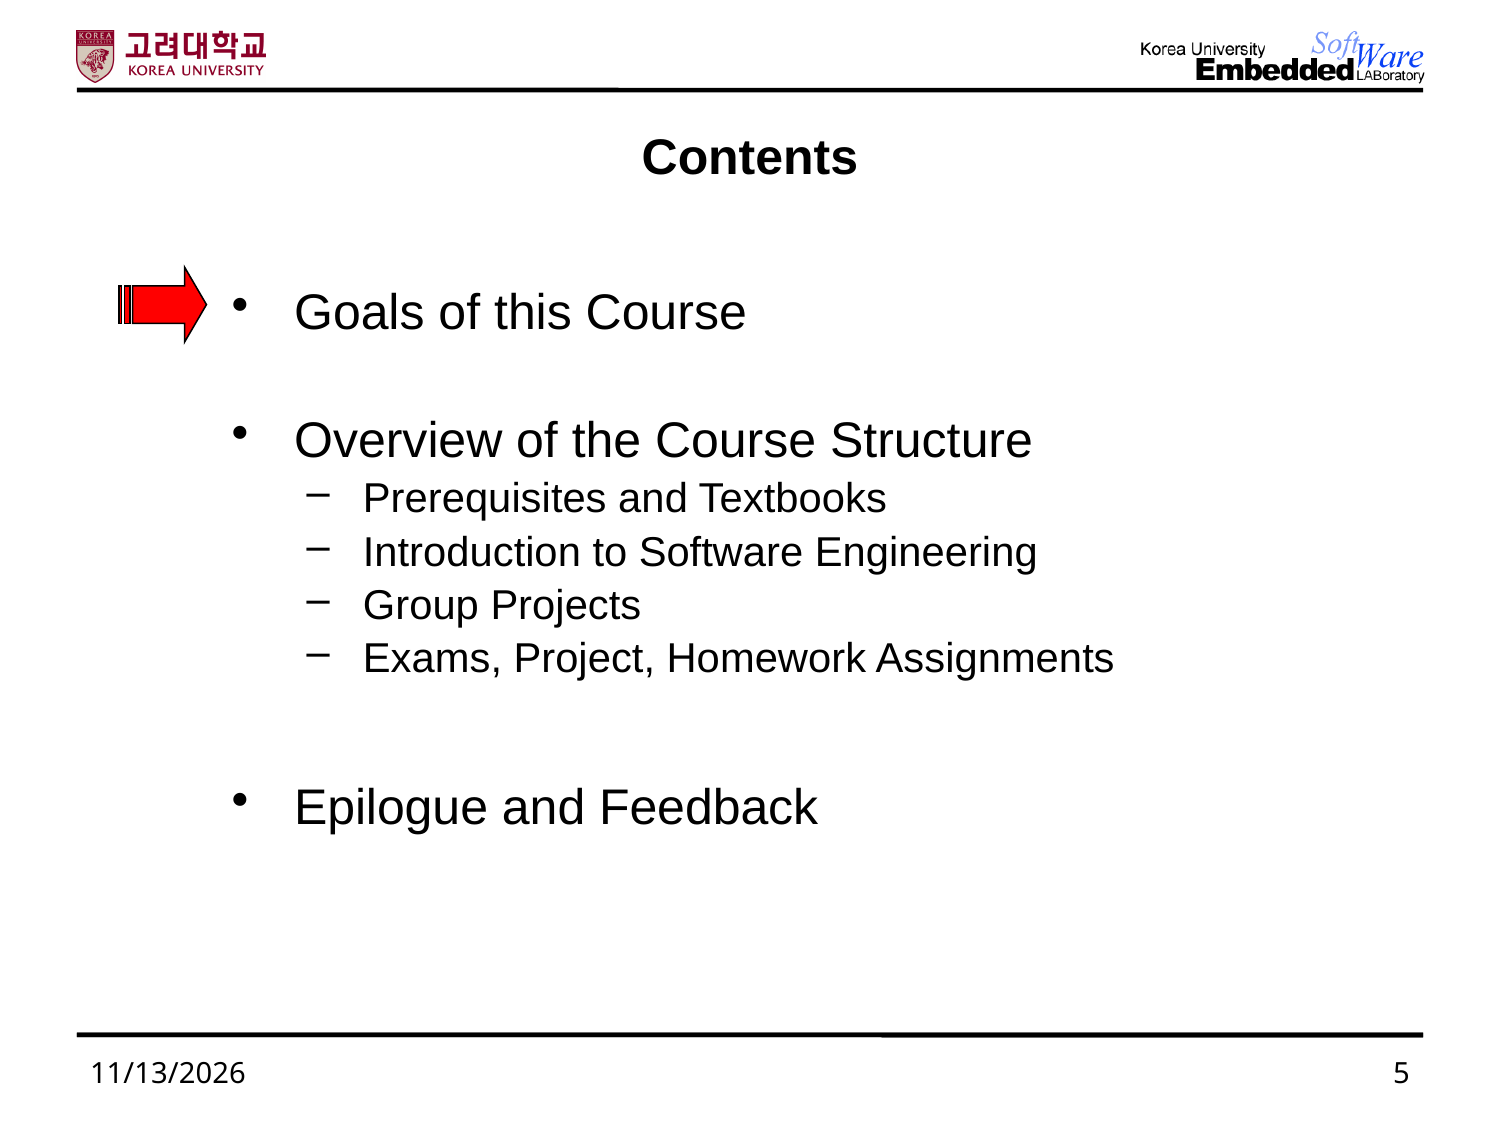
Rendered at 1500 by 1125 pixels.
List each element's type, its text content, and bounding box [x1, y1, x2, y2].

slide_number 5 [1074, 1046, 1426, 1107]
title Contents [75, 101, 1425, 208]
slide_number 2023. 9. 4. [74, 1046, 426, 1107]
text_box [132, 267, 207, 343]
text_box [124, 285, 130, 324]
text_box [118, 285, 122, 324]
list Goals of this Course Overview of the Course Structure Prerequisites and Textbooks Introduction to Software Engineering Group Projects Exams, Project, Homework Assignments Epilogue and Feedback [216, 279, 1341, 929]
picture [76, 30, 266, 83]
picture [1139, 30, 1425, 85]
